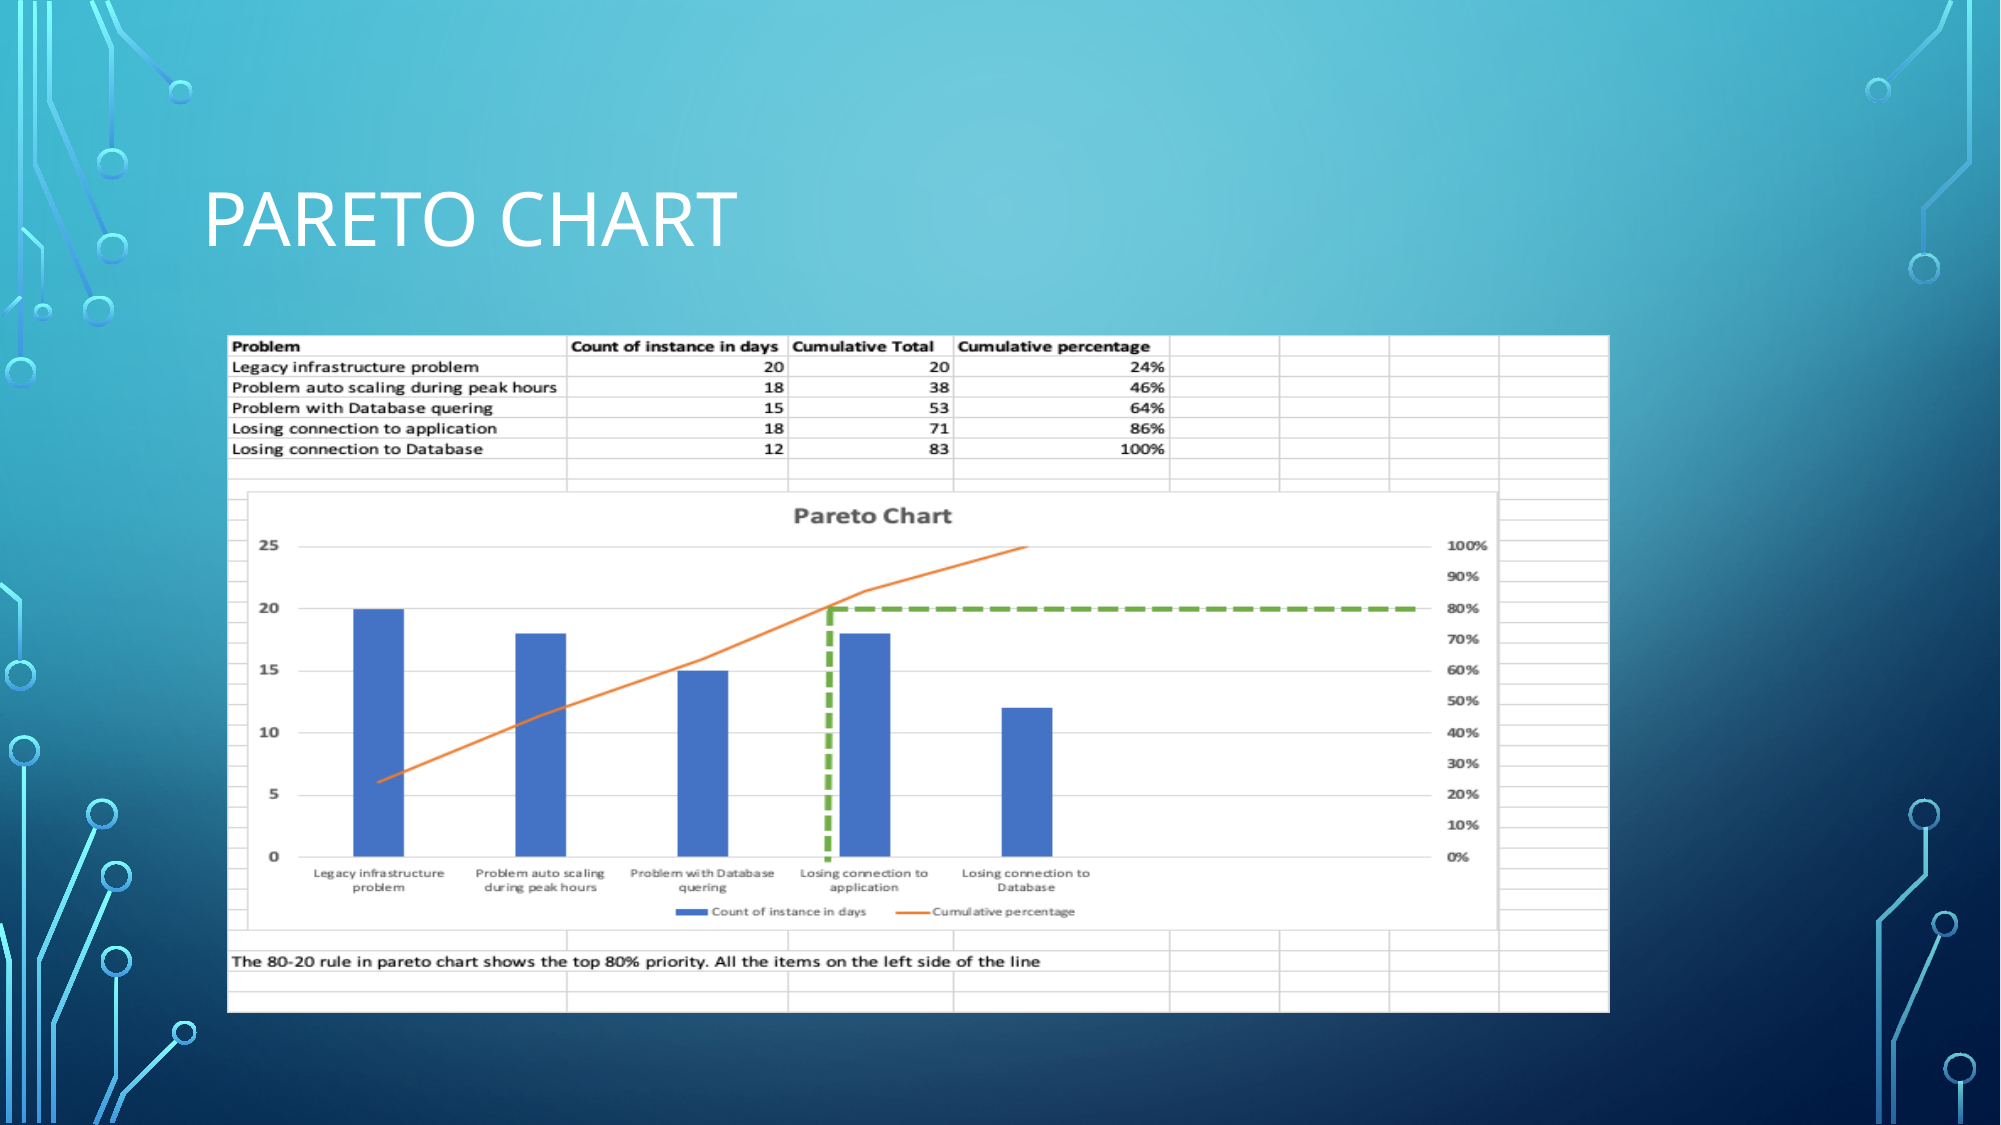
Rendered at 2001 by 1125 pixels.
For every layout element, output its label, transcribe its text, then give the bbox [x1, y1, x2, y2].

picture [226, 335, 1610, 1014]
title PARETO CHART [187, 101, 1813, 344]
